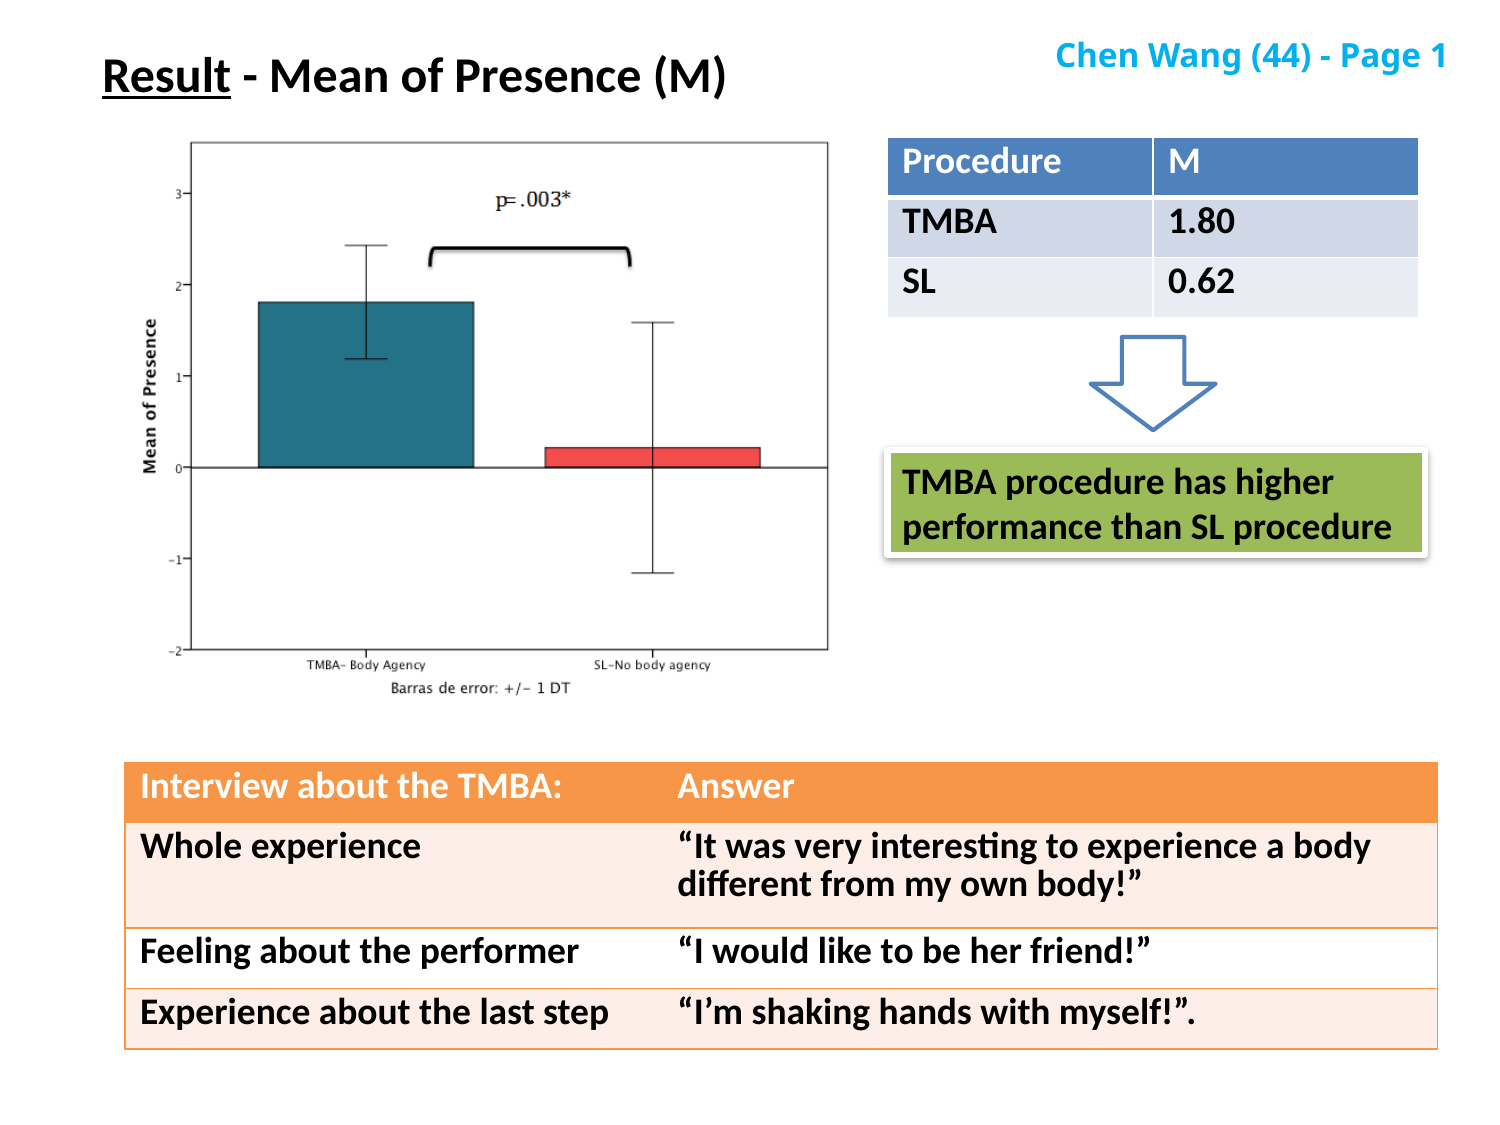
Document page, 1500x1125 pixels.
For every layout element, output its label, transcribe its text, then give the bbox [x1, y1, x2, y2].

table_cell SL [888, 258, 1152, 317]
picture [124, 137, 851, 723]
table_cell Experience about the last step [126, 989, 662, 1048]
table_cell 0.62 [1154, 258, 1418, 317]
text_box Result - Mean of Presence (M) [87, 34, 763, 110]
text_box Chen Wang (44) - Page 1 [1054, 34, 1450, 75]
table_cell “It was very interesting to experience a body different from my own body!” [662, 823, 1437, 927]
table_header Procedure [888, 138, 1152, 195]
table_cell “I would like to be her friend!” [662, 929, 1437, 988]
text_box TMBA procedure has higher performance than SL procedure [884, 447, 1428, 558]
table_header Interview about the TMBA: [126, 763, 662, 822]
text_box [1088, 334, 1218, 432]
table_cell TMBA [888, 200, 1152, 257]
table_cell 1.80 [1154, 200, 1418, 257]
table_cell Feeling about the performer [126, 929, 662, 988]
table_cell “I’m shaking hands with myself!”. [662, 989, 1437, 1048]
table_cell Whole experience [126, 823, 662, 927]
table_header Answer [662, 763, 1437, 822]
table_header M [1154, 138, 1418, 195]
